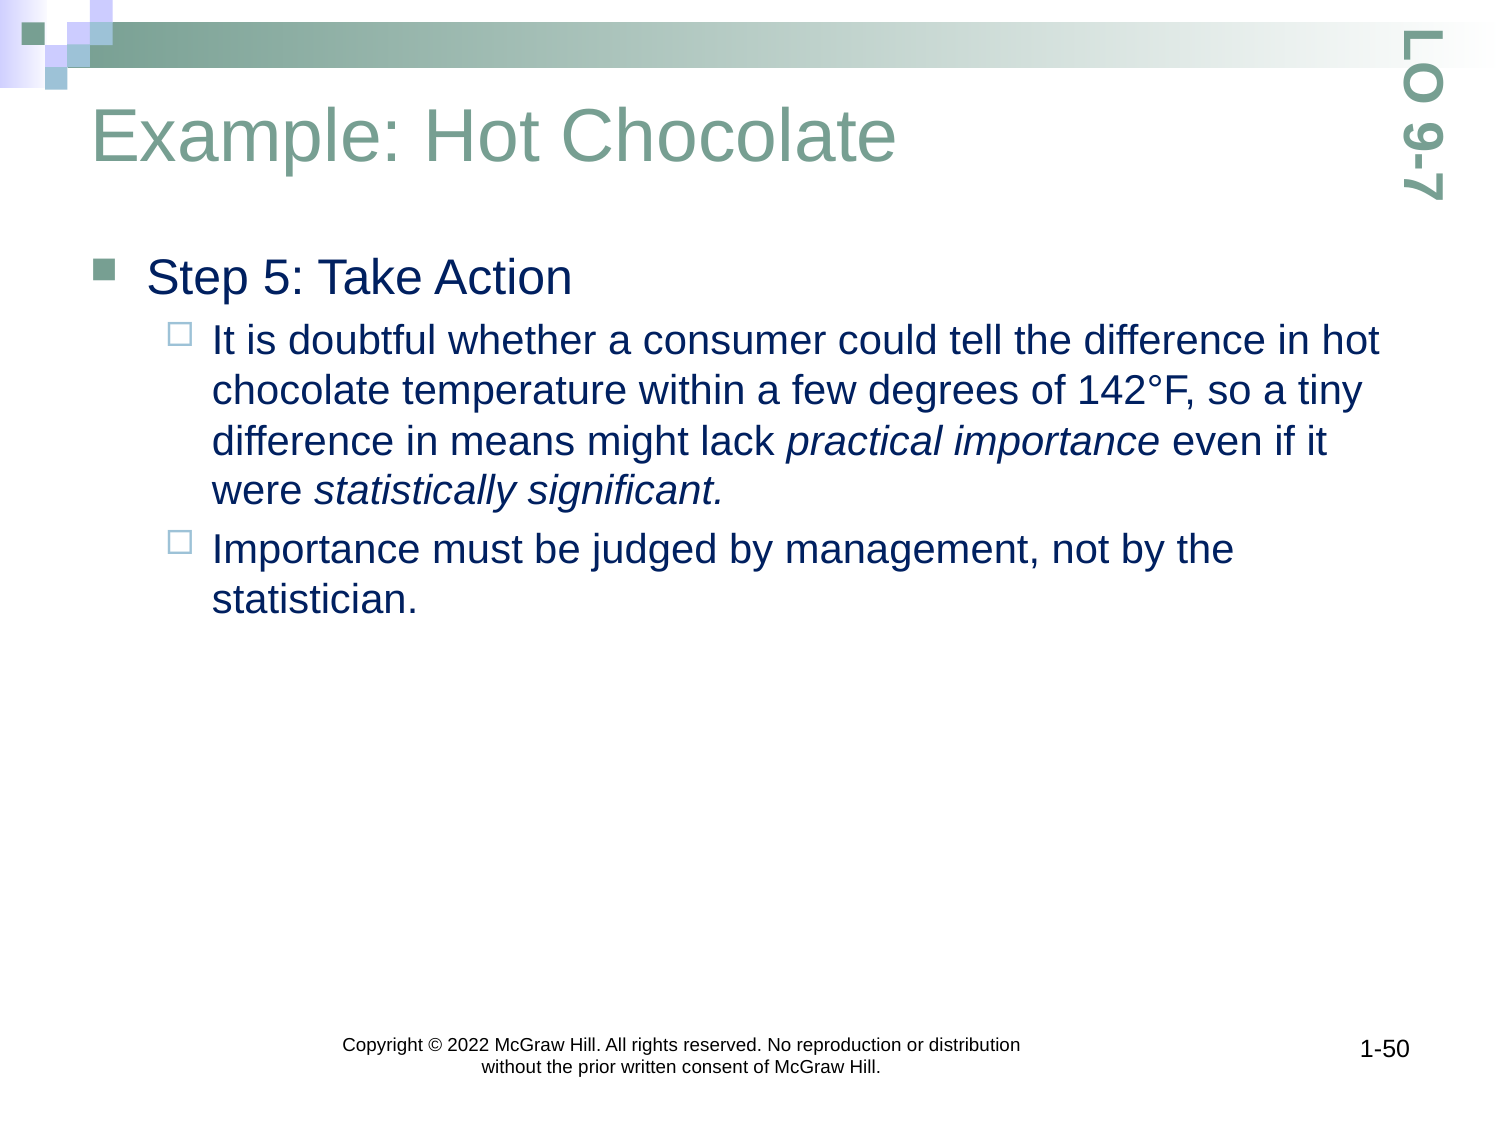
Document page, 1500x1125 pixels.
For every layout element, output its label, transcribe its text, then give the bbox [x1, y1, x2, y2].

footer Copyright © 2022 McGraw Hill. All rights reserved. No reproduction or distribution without the prior written consent of McGraw Hill. [312, 1025, 1050, 1100]
title Example: Hot Chocolate [74, 74, 1381, 188]
list Step 5: Take Action It is doubtful whether a consumer could tell the difference in hot chocolate temperature within a few degrees of 142°F, so a tiny difference in means might lack practical importance even if it were statistically significant. Importance must be judged by management, not by the statistician. [74, 237, 1426, 963]
list LO 9-7 [1381, 12, 1470, 288]
slide_number 1-50 [1074, 1025, 1425, 1100]
